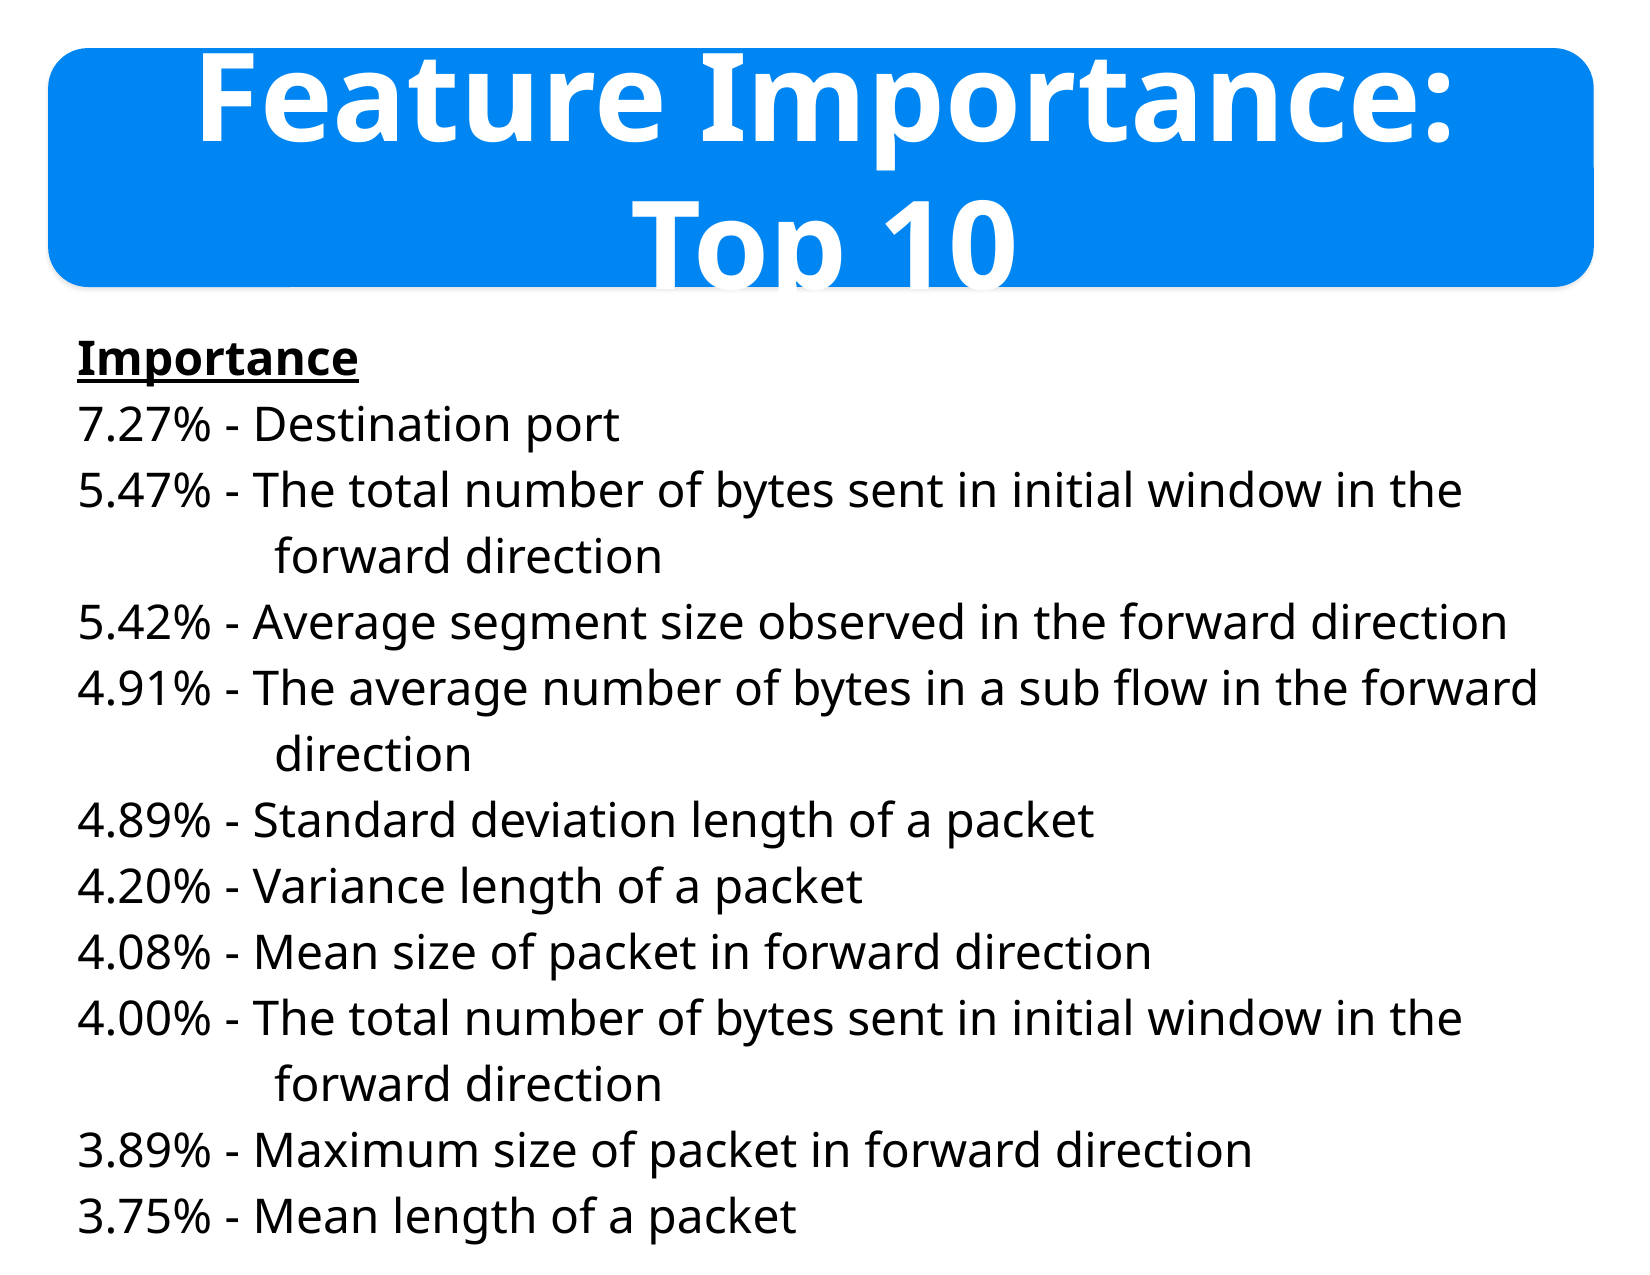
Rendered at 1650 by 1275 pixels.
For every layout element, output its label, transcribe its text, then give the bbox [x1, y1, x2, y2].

list Importance 7.27% - Destination port 5.47% - The total number of bytes sent in initial window in the forward direction 5.42% - Average segment size observed in the forward direction 4.91% - The average number of bytes in a sub flow in the forward direction 4.89% - Standard deviation length of a packet 4.20% - Variance length of a packet 4.08% - Mean size of packet in forward direction 4.00% - The total number of bytes sent in initial window in the forward direction 3.89% - Maximum size of packet in forward direction 3.75% - Mean length of a packet [58, 300, 1584, 1215]
title Feature Importance: Top 10 [56, 45, 1594, 288]
